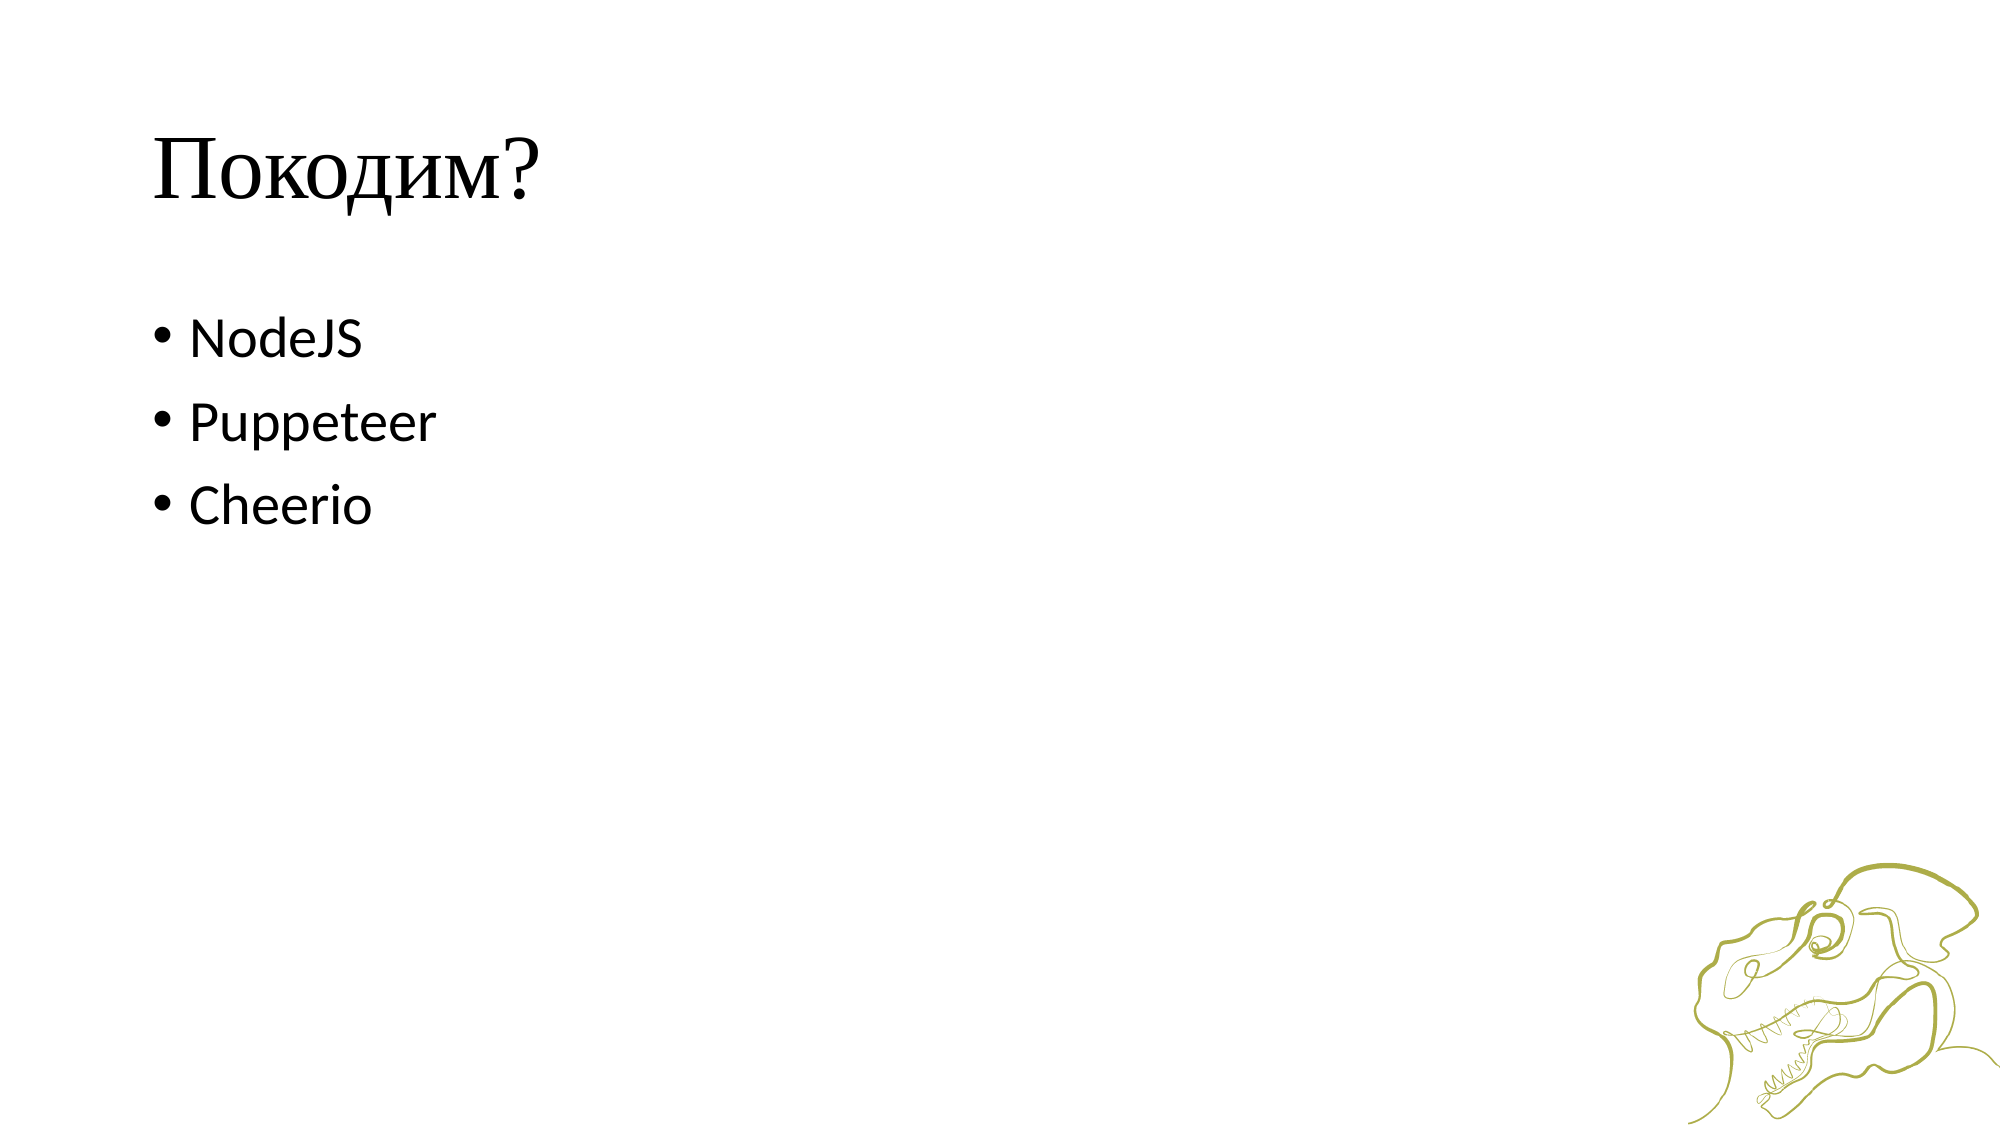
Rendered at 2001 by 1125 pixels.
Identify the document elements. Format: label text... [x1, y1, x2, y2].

list NodeJS Puppeteer Cheerio [137, 299, 1863, 1014]
picture [1688, 857, 2000, 1125]
title Покодим? [137, 59, 1863, 278]
